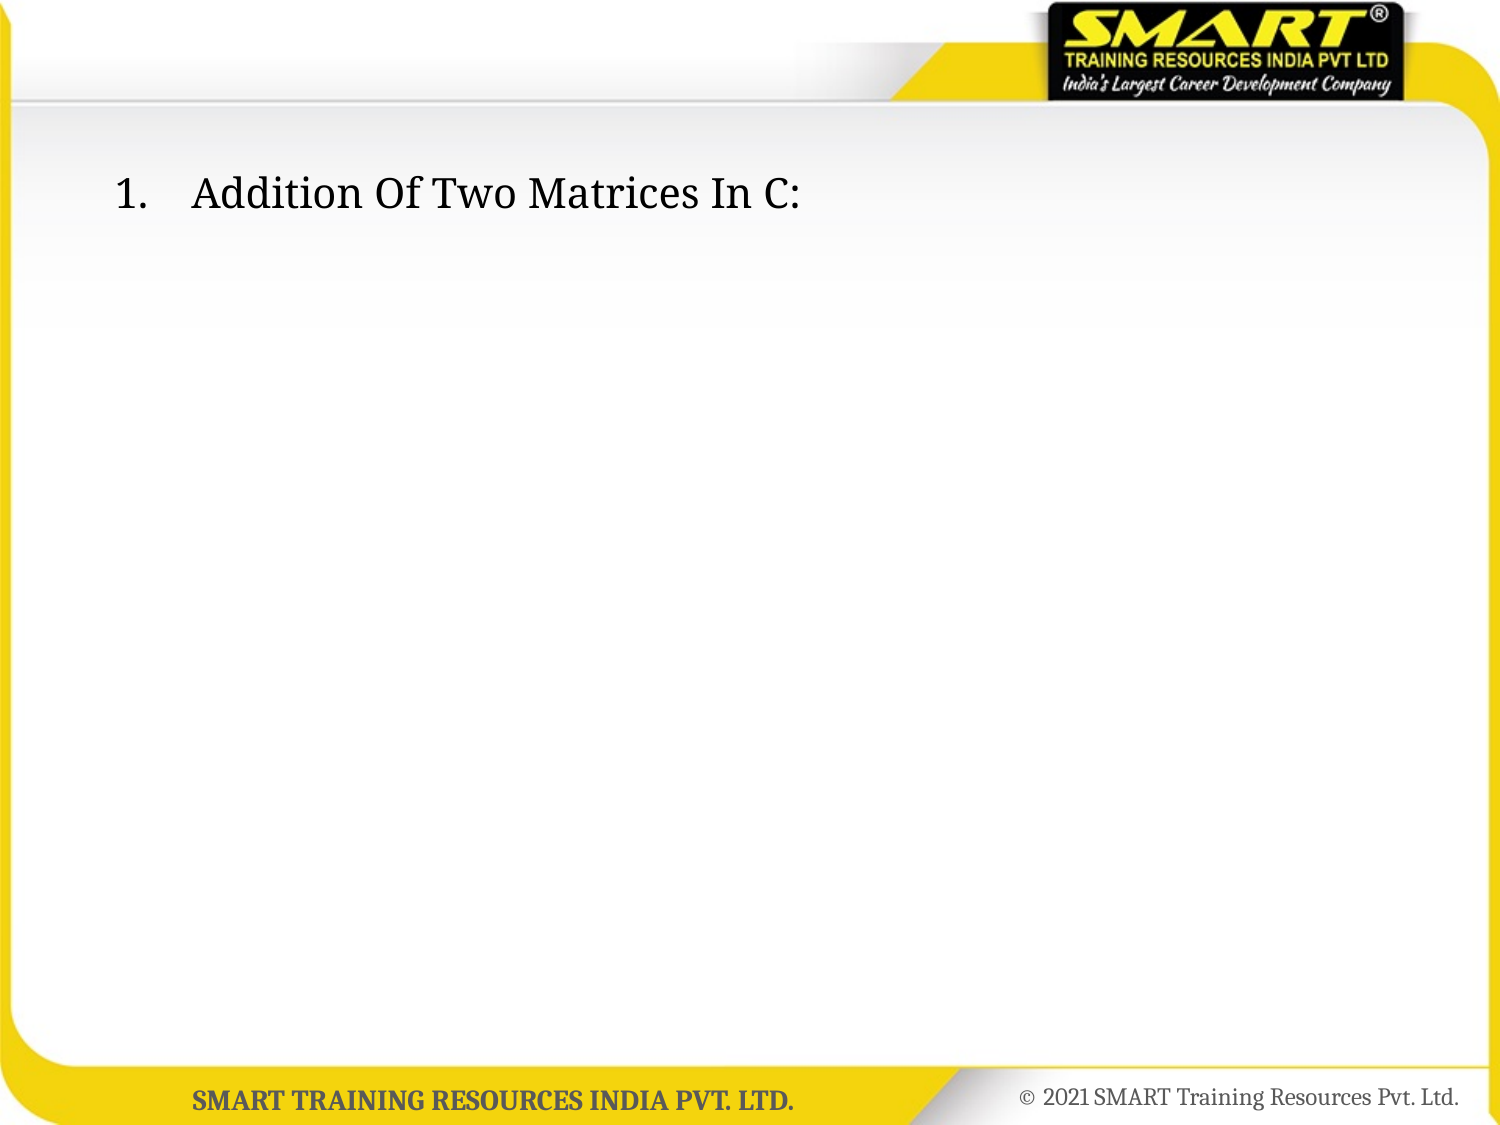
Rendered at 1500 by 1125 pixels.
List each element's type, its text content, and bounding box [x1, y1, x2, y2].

text_box 1. Addition Of Two Matrices In C: [99, 149, 1425, 306]
picture [0, 0, 1500, 1125]
